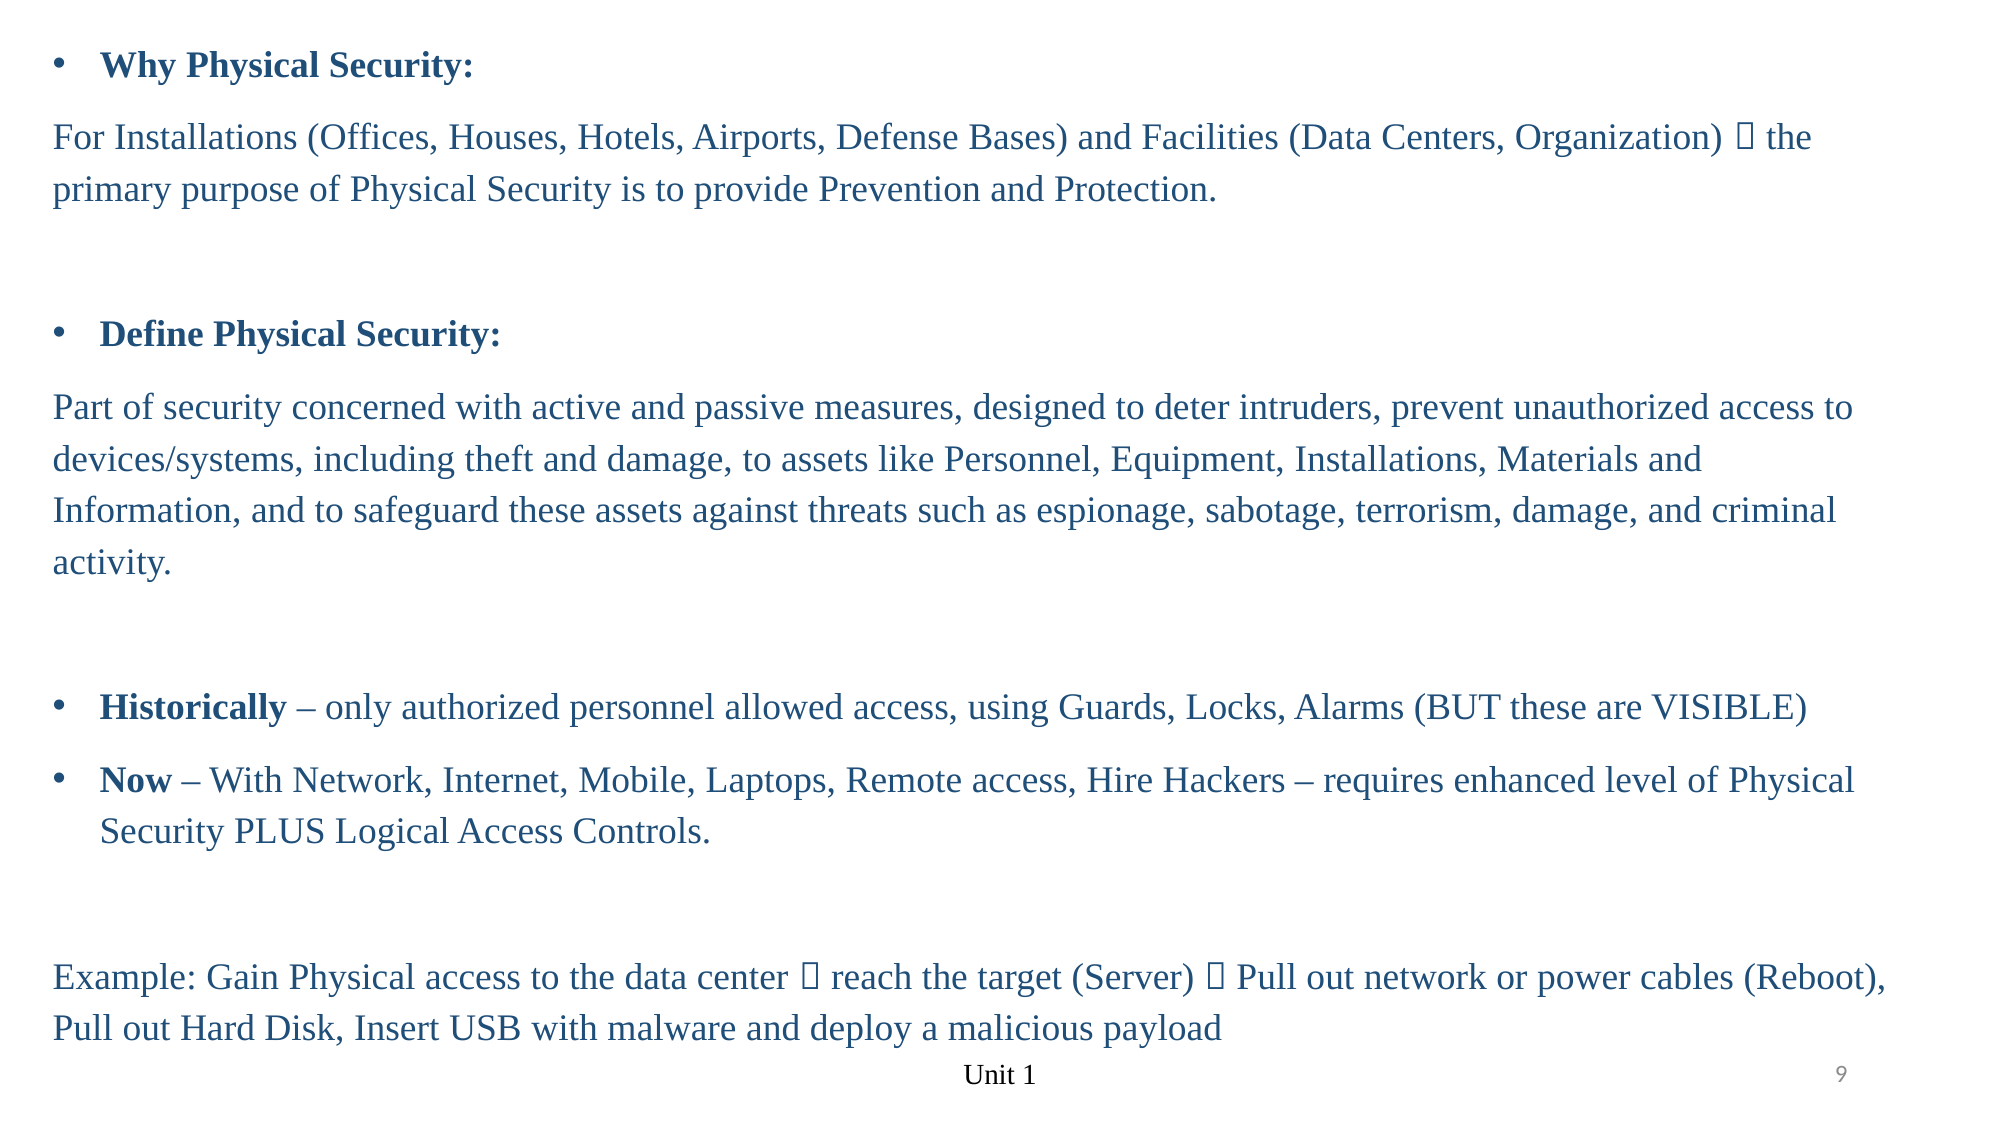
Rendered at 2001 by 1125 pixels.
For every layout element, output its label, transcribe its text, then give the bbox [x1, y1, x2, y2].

slide_number 9 [1412, 1042, 1863, 1103]
footer Unit 1 [662, 1042, 1338, 1103]
text_box Why Physical Security: For Installations (Offices, Houses, Hotels, Airports, Defense Bases) and Facilities (Data Centers, Organization)  the primary purpose of Physical Security is to provide Prevention and Protection. Define Physical Security: Part of security concerned with active and passive measures, designed to deter intruders, prevent unauthorized access to devices/systems, including theft and damage, to assets like Personnel, Equipment, Installations, Materials and Information, and to safeguard these assets against threats such as espionage, sabotage, terrorism, damage, and criminal activity. Historically – only authorized personnel allowed access, using Guards, Locks, Alarms (BUT these are VISIBLE) Now – With Network, Internet, Mobile, Laptops, Remote access, Hire Hackers – requires enhanced level of Physical Security PLUS Logical Access Controls. Example: Gain Physical access to the data center  reach the target (Server)  Pull out network or power cables (Reboot), Pull out Hard Disk, Insert USB with malware and deploy a malicious payload [37, 25, 1908, 1056]
